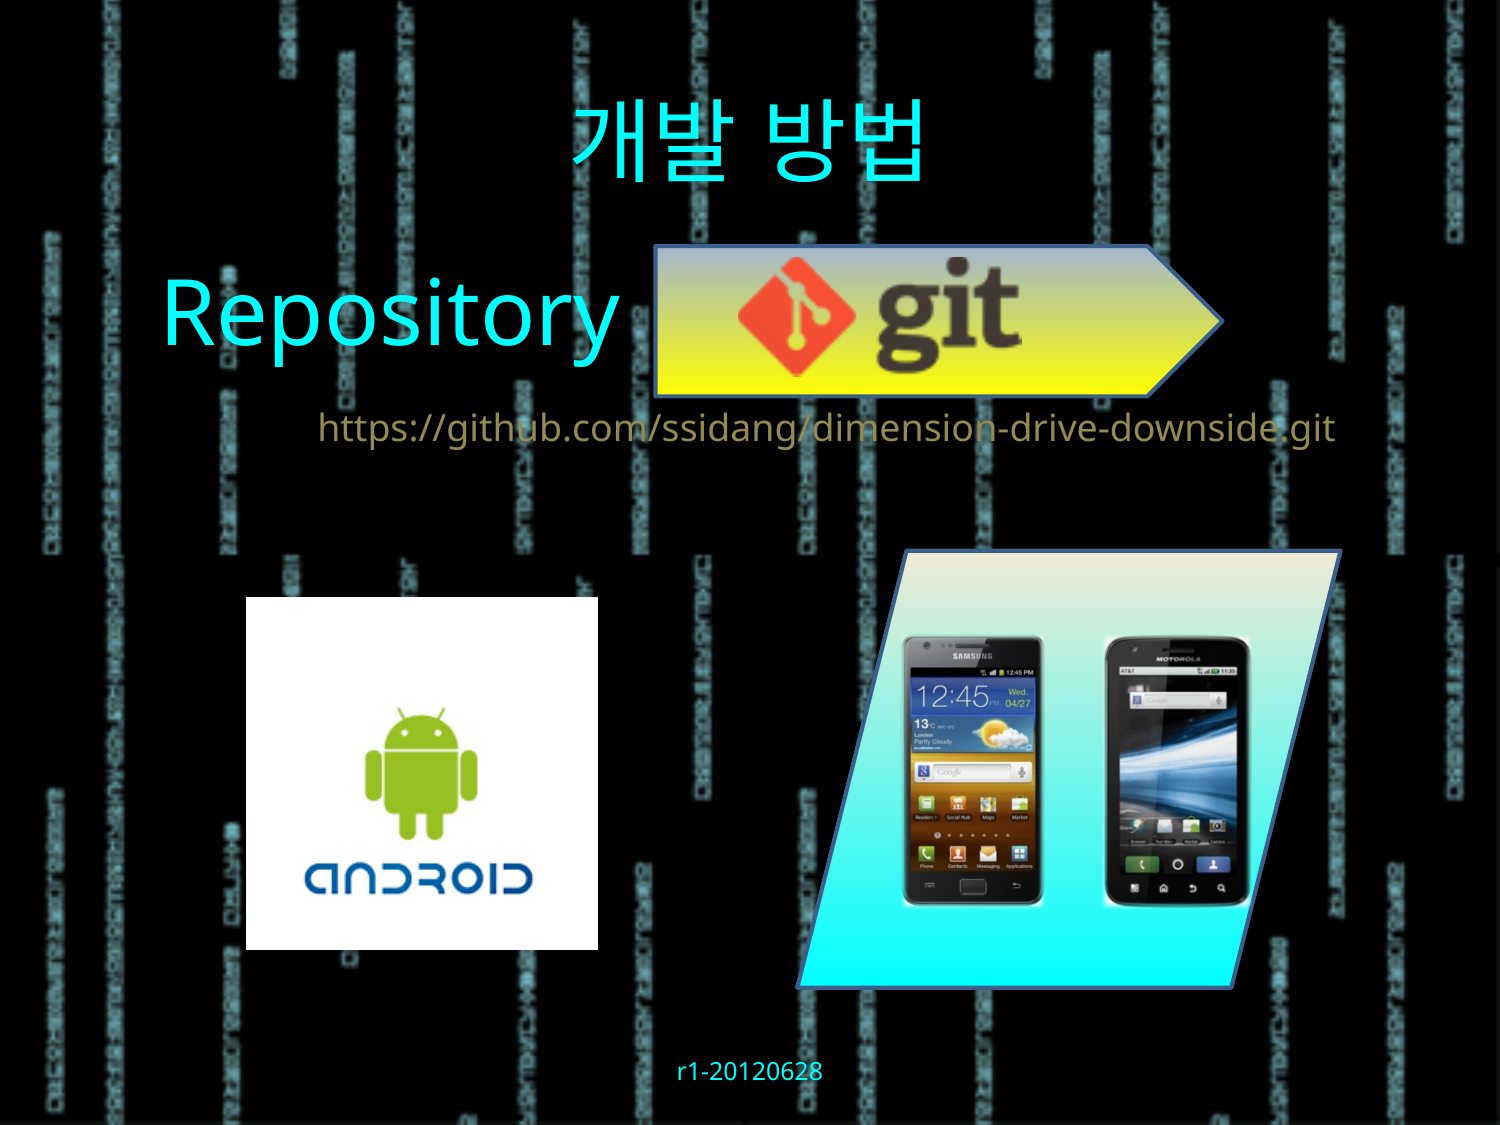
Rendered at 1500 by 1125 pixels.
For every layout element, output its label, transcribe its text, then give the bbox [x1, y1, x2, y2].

text_box [653, 243, 1225, 396]
title 개발 방법 [75, 45, 1425, 233]
text_box [795, 548, 1343, 990]
text_box Repository [144, 246, 636, 371]
text_box https://github.com/ssidang/dimension-drive-downside.git [302, 396, 1352, 457]
footer r1-20120628 [512, 1042, 988, 1103]
picture [0, 0, 1500, 1125]
